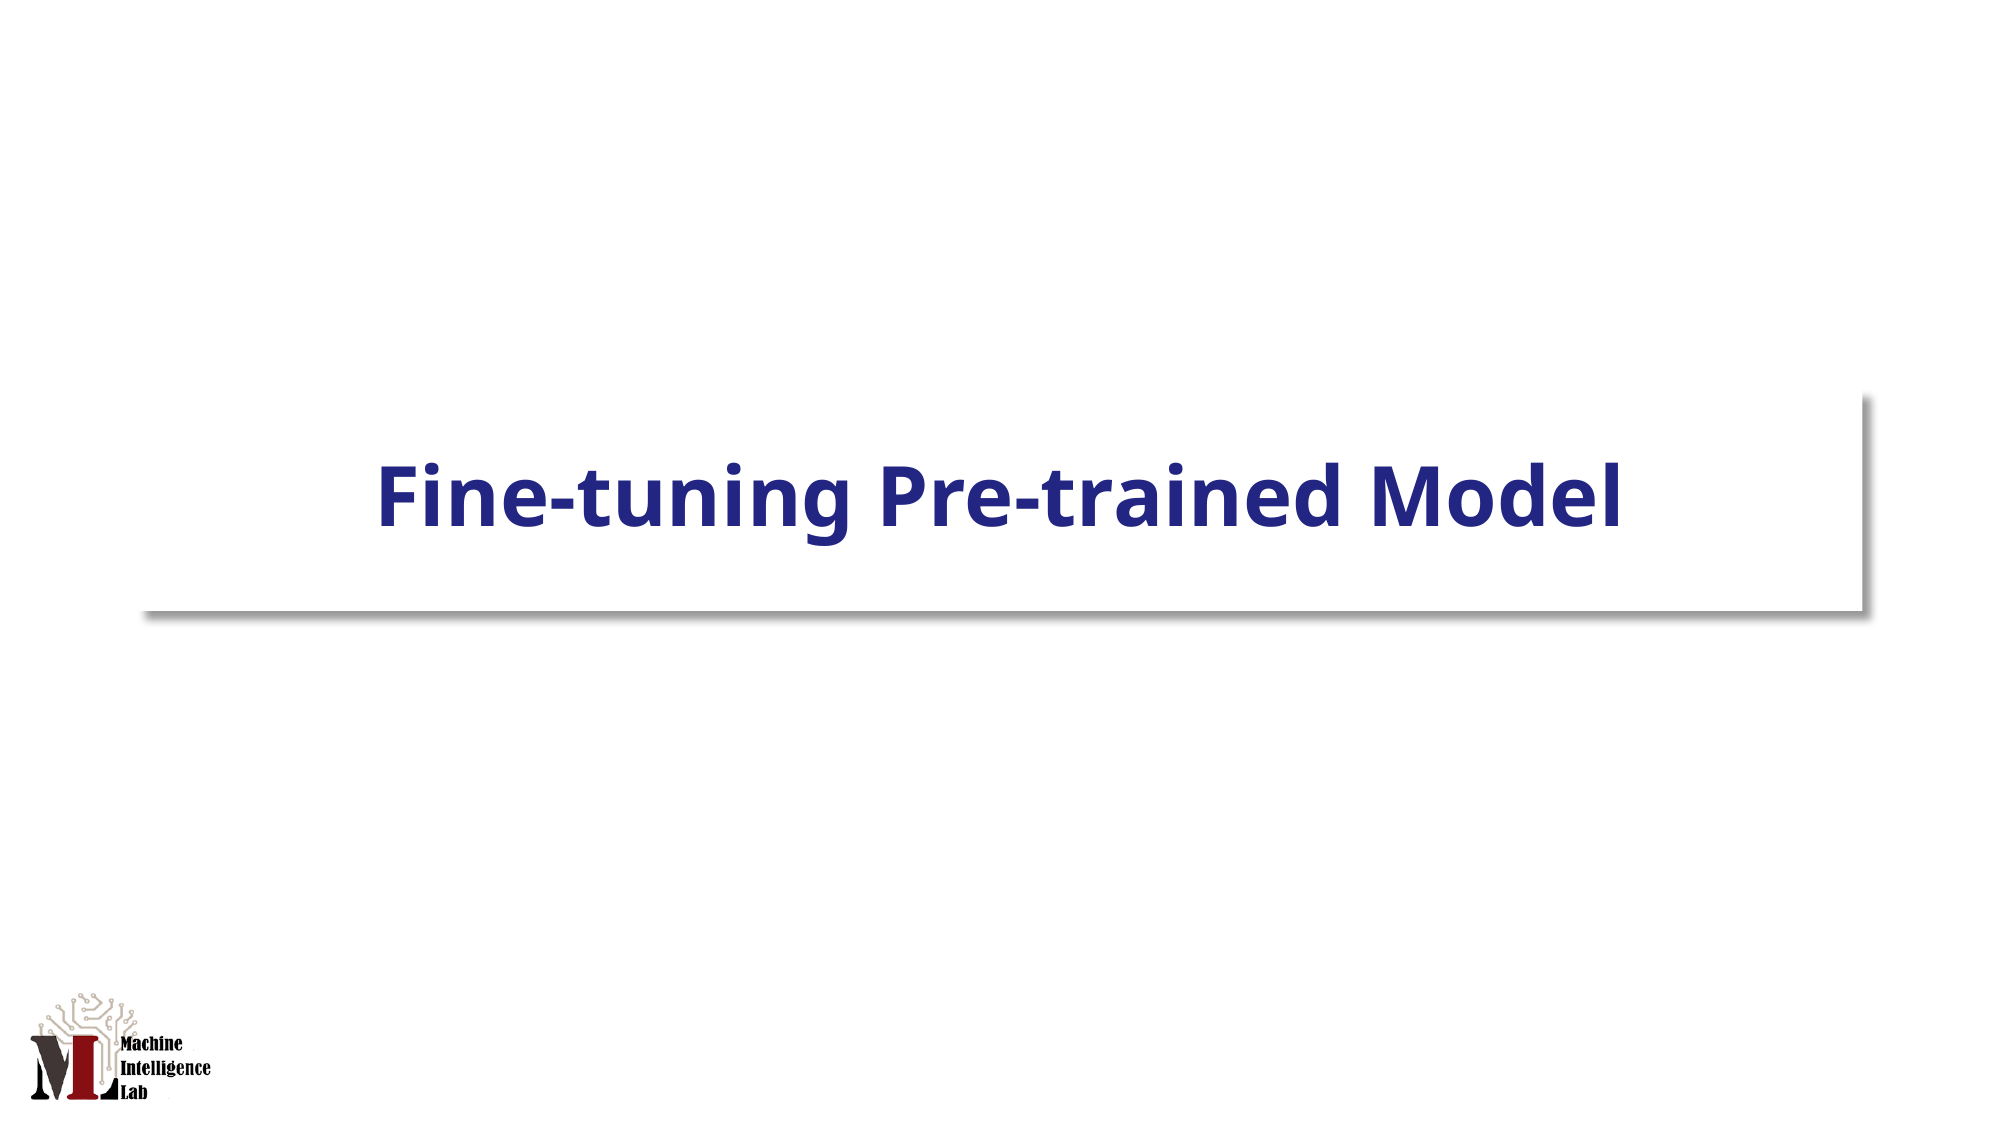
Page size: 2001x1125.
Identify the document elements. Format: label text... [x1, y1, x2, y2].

picture [29, 991, 211, 1101]
title Fine-tuning Pre-trained Model [137, 389, 1863, 611]
